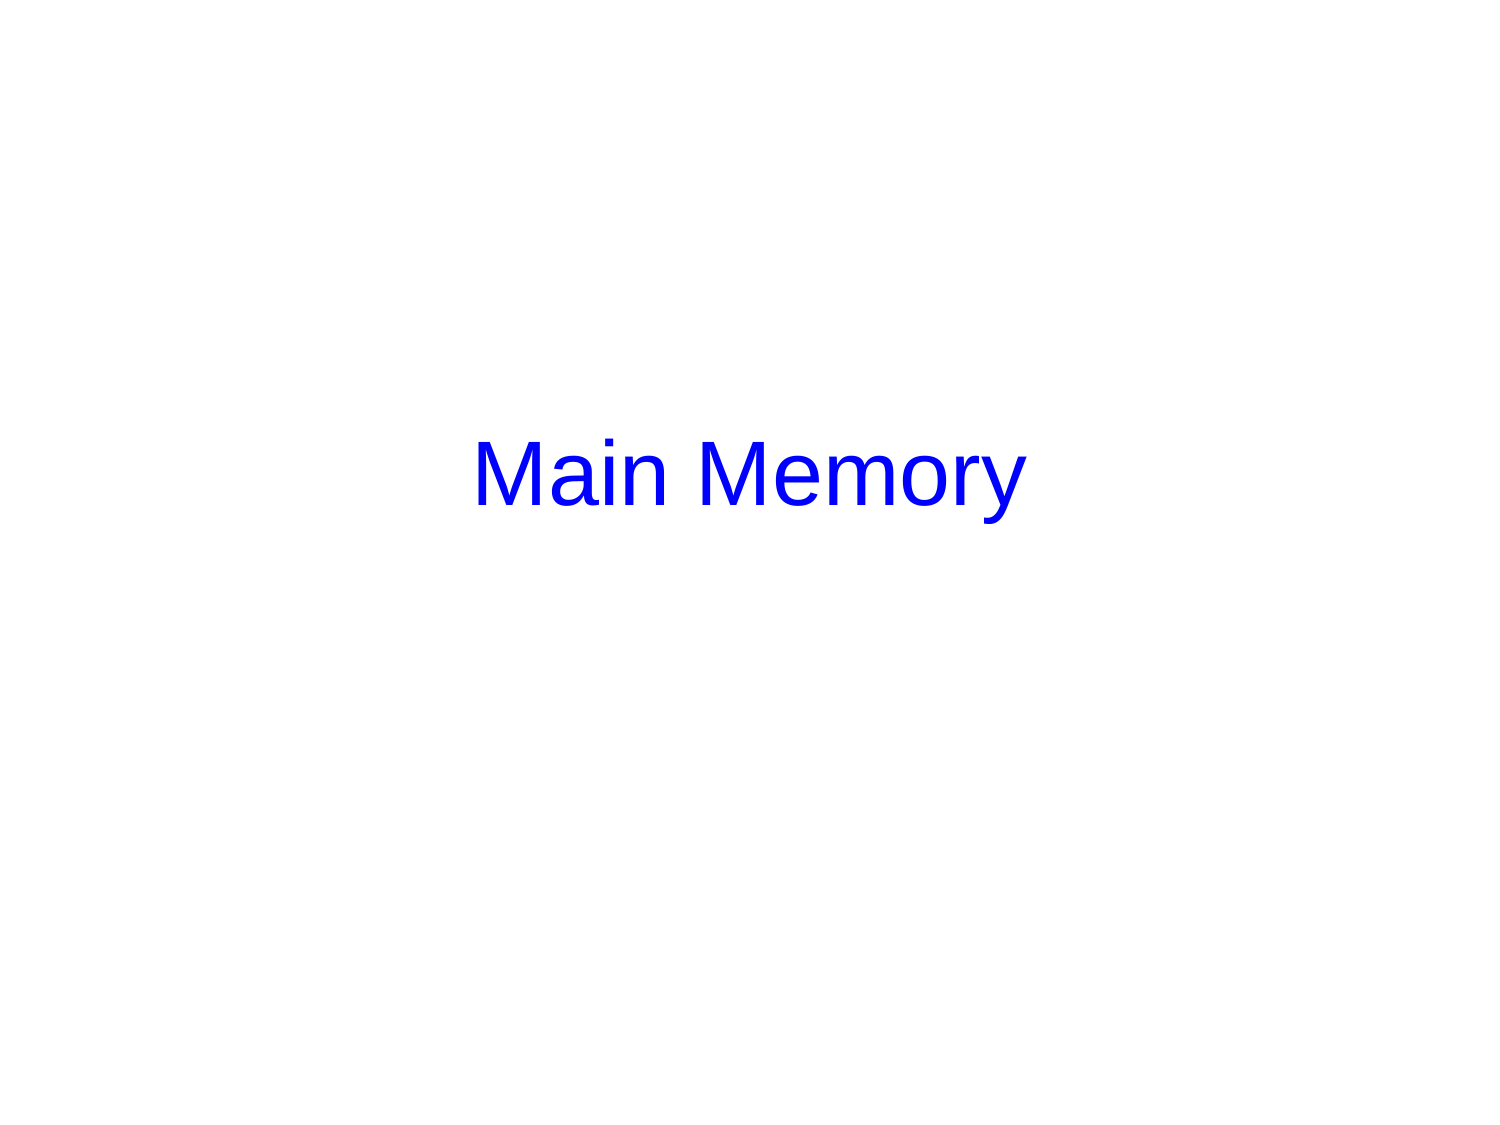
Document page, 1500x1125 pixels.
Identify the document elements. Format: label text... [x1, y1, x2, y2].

title Main Memory [112, 374, 1388, 563]
